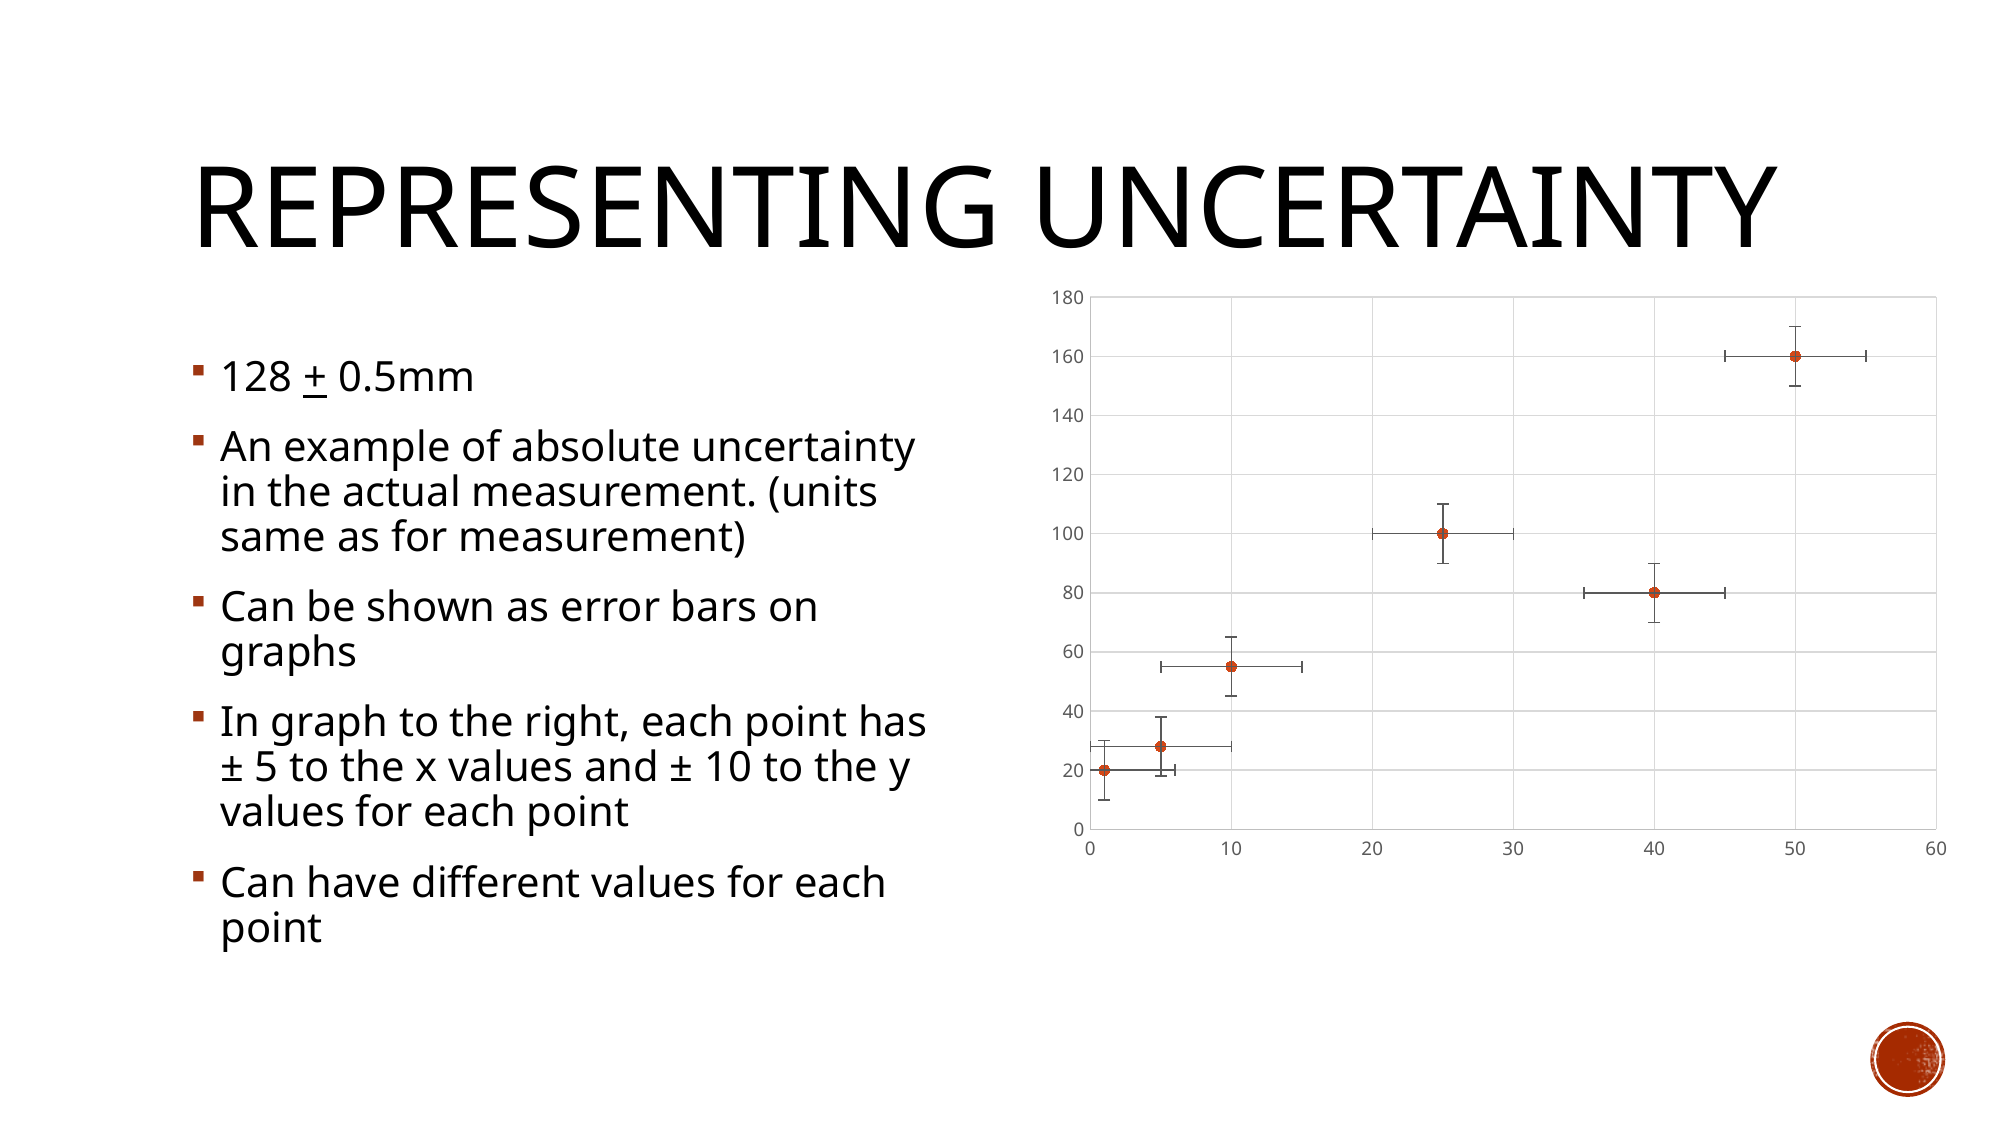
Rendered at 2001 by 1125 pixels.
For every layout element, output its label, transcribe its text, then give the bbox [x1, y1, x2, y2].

list 128 + 0.5mm An example of absolute uncertainty in the actual measurement. (units same as for measurement) Can be shown as error bars on graphs In graph to the right, each point has ± 5 to the x values and ± 10 to the y values for each point Can have different values for each point [175, 348, 967, 1013]
title Representing uncertainty [175, 79, 1826, 344]
chart [1035, 274, 1965, 873]
